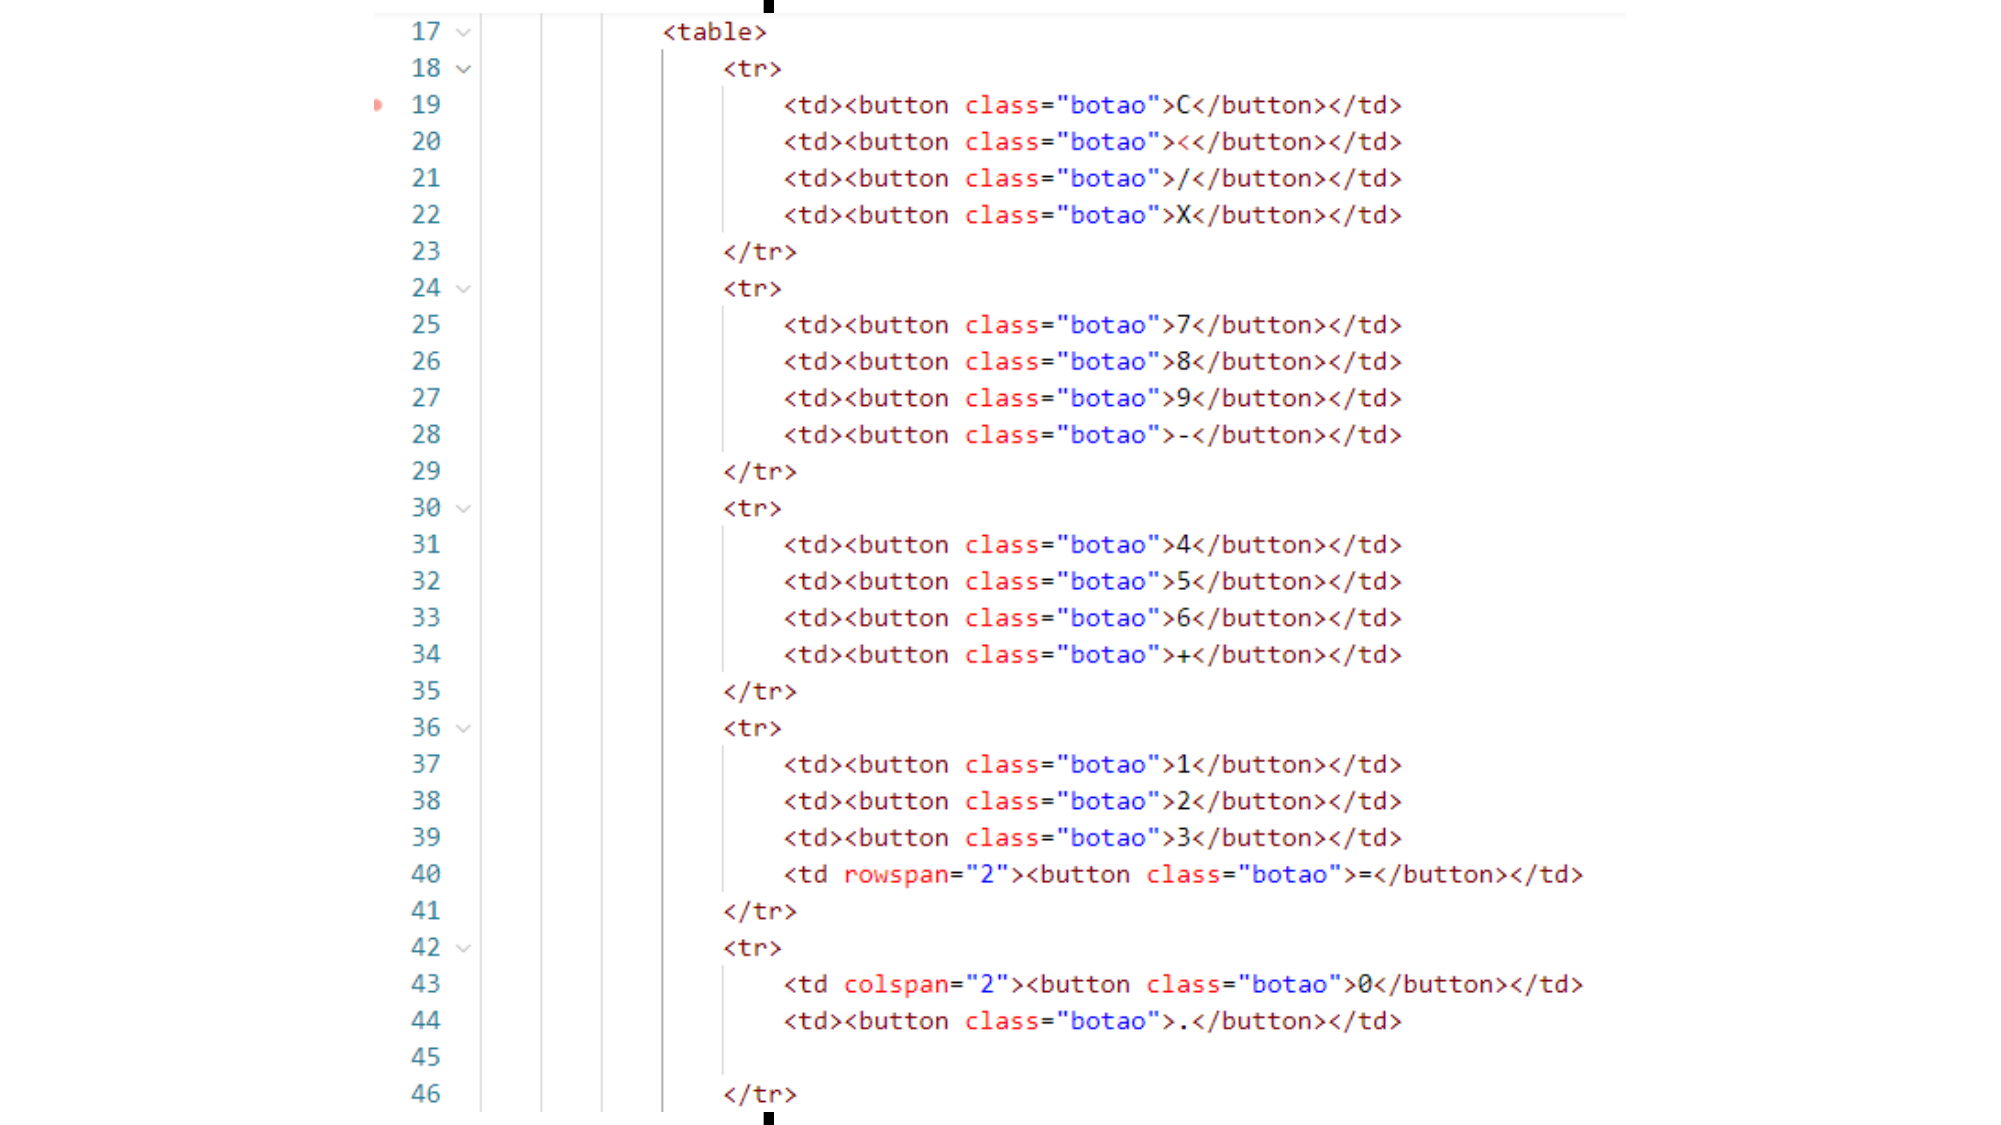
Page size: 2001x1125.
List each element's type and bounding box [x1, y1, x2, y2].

picture [374, 12, 1626, 1112]
